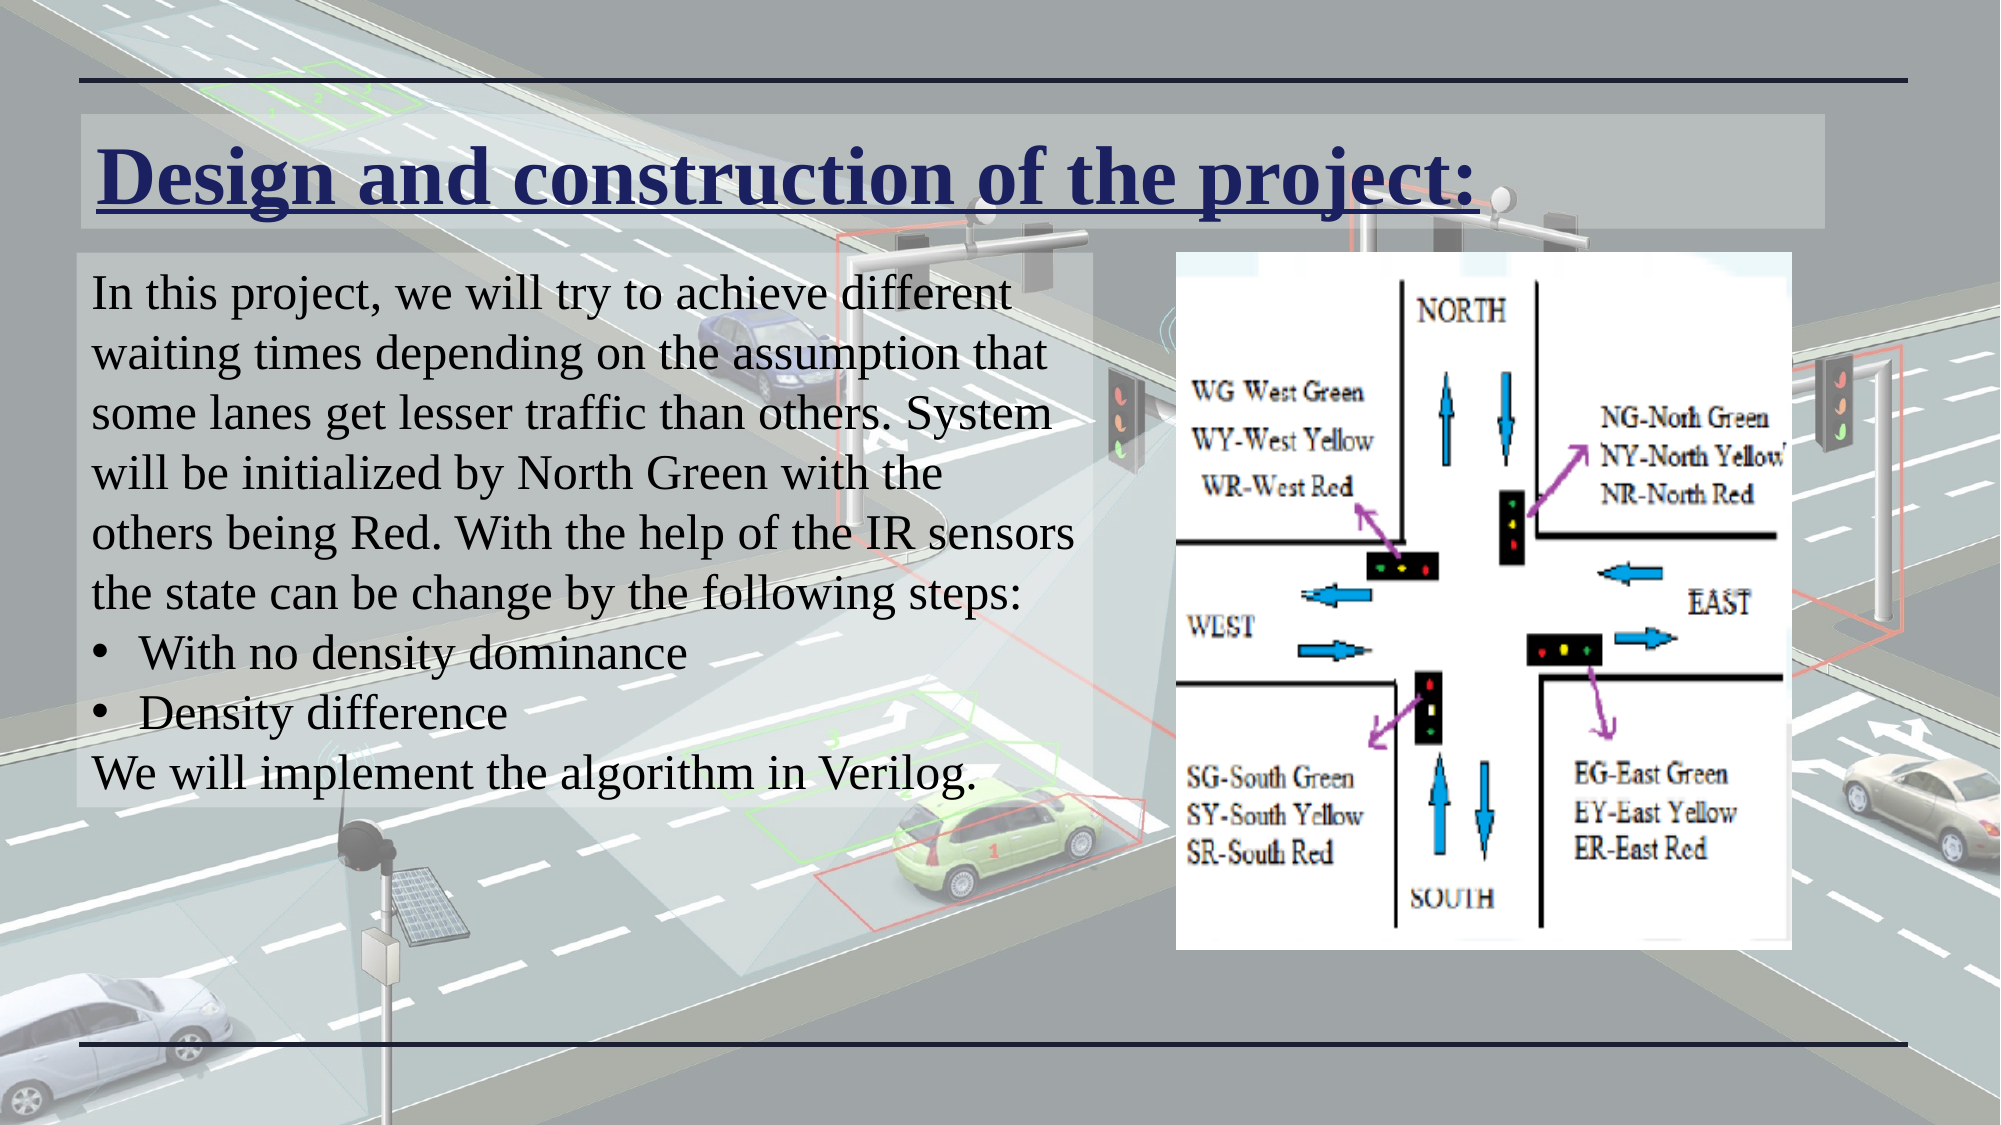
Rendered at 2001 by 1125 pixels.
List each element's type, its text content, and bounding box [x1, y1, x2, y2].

text_box Design and construction of the project: [81, 114, 1825, 229]
picture [1176, 252, 1792, 950]
text_box In this project, we will try to achieve different waiting times depending on the assumption that some lanes get lesser traffic than others. System will be initialized by North Green with the others being Red. With the help of the IR sensors the state can be change by the following steps: With no density dominance Density difference We will implement the algorithm in Verilog. [76, 252, 1094, 808]
